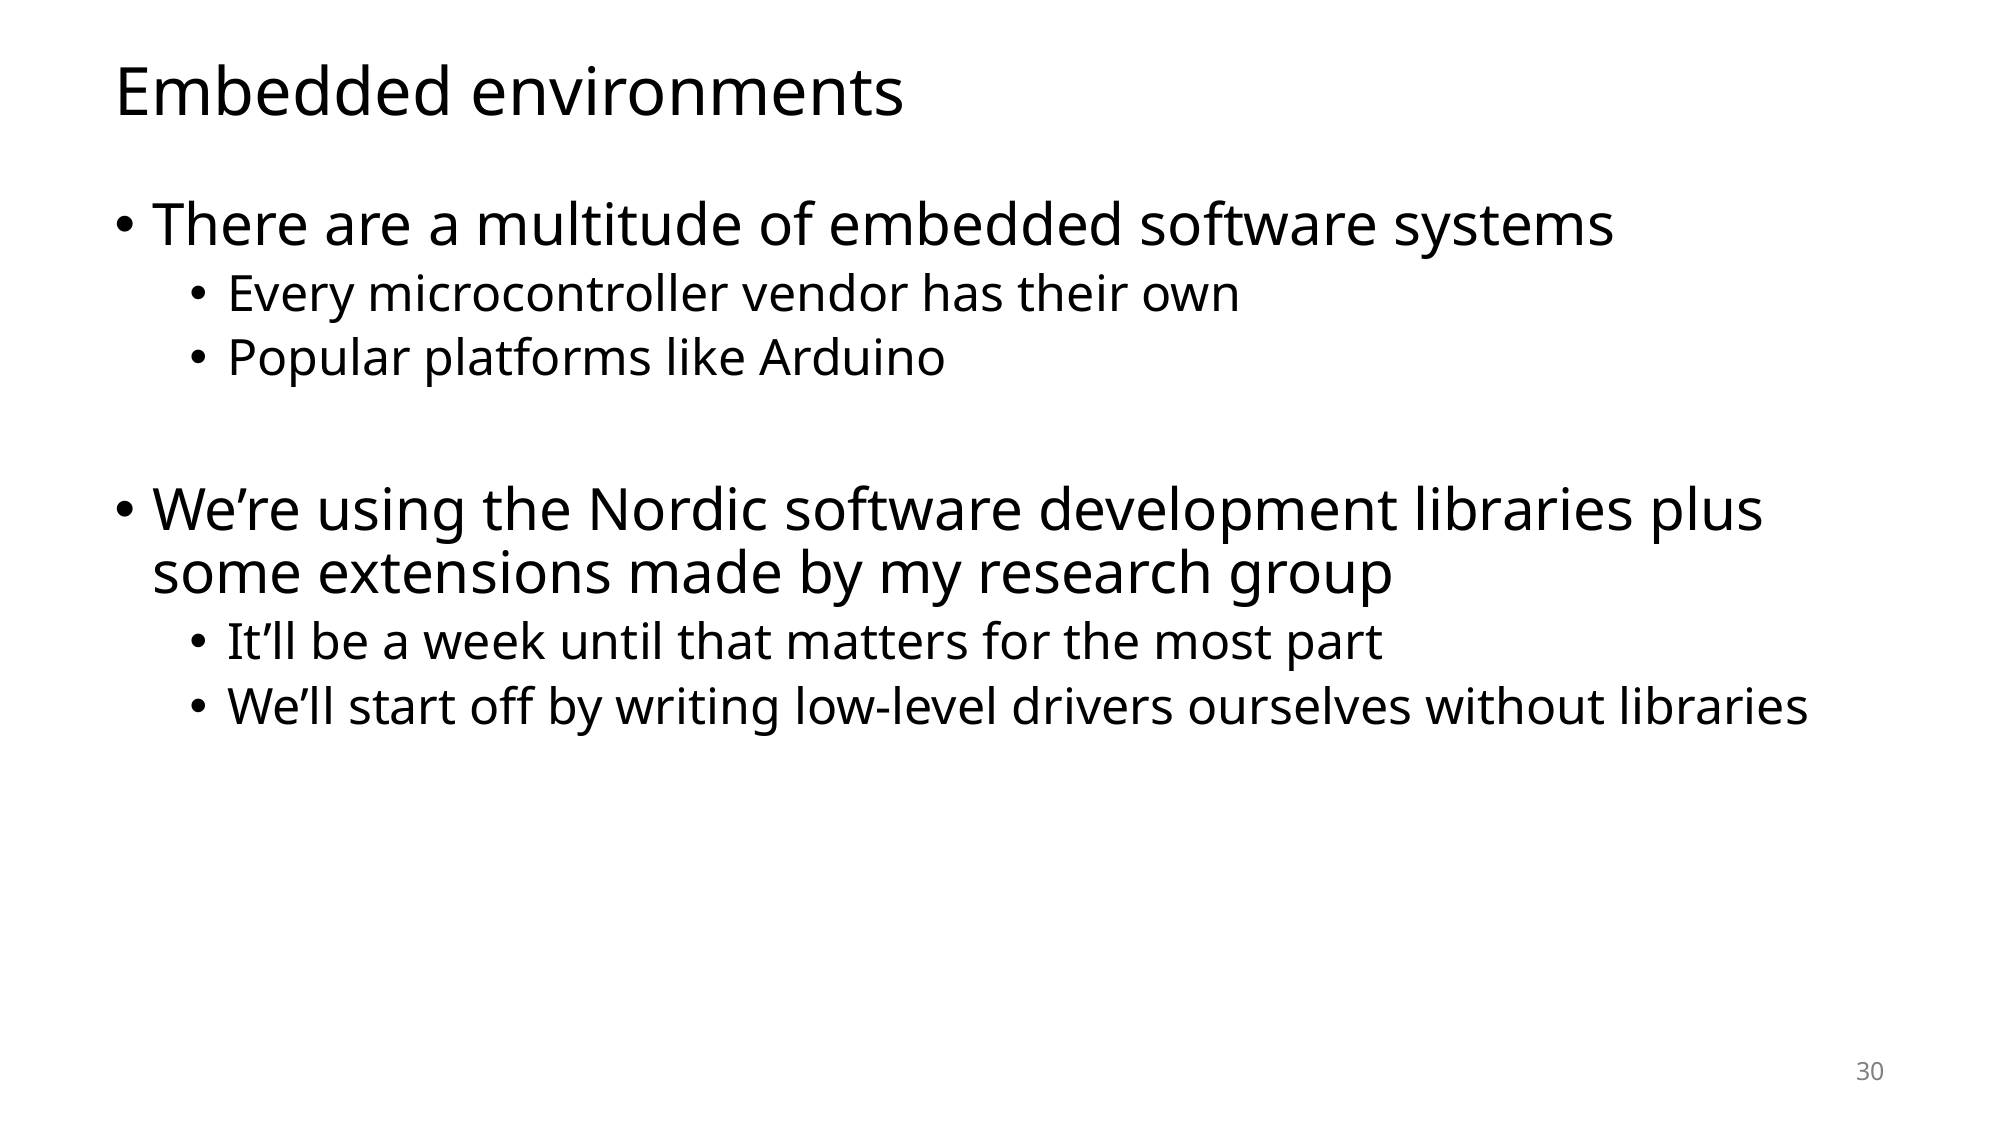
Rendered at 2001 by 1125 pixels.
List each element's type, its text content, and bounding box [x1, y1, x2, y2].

list There are a multitude of embedded software systems Every microcontroller vendor has their own Popular platforms like Arduino We’re using the Nordic software development libraries plus some extensions made by my research group It’ll be a week until that matters for the most part We’ll start off by writing low-level drivers ourselves without libraries [99, 187, 1900, 1013]
slide_number 30 [1749, 1042, 1900, 1103]
title Embedded environments [99, 37, 1900, 150]
